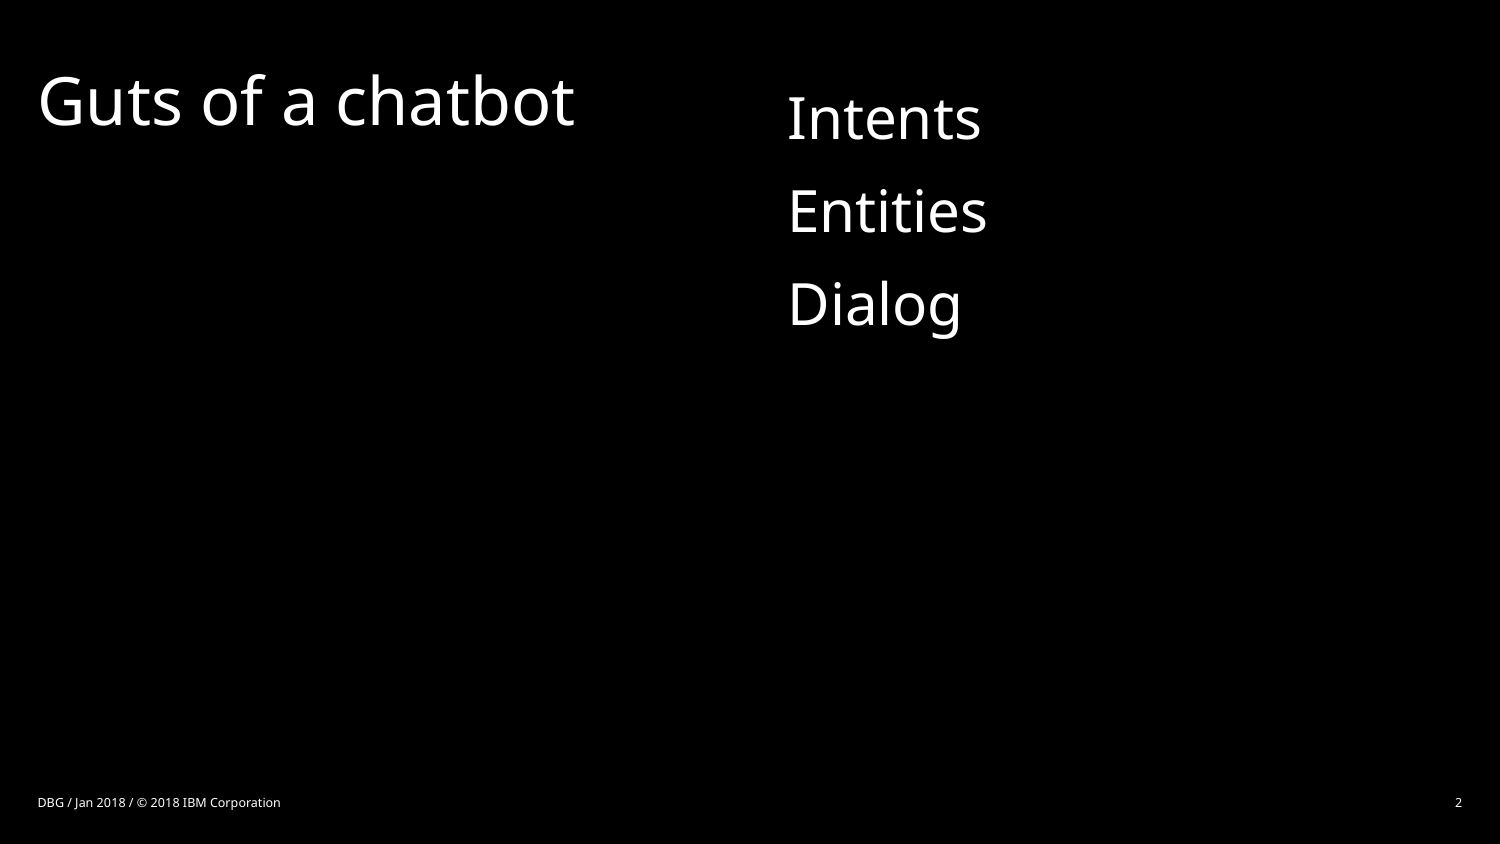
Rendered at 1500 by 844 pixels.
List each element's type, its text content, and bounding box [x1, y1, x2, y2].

slide_number 2 [1125, 791, 1463, 815]
list Intents Entities Dialog [787, 81, 1463, 770]
footer DBG / Jan 2018 / © 2018 IBM Corporation [37, 791, 1088, 815]
title Guts of a chatbot [37, 67, 713, 778]
